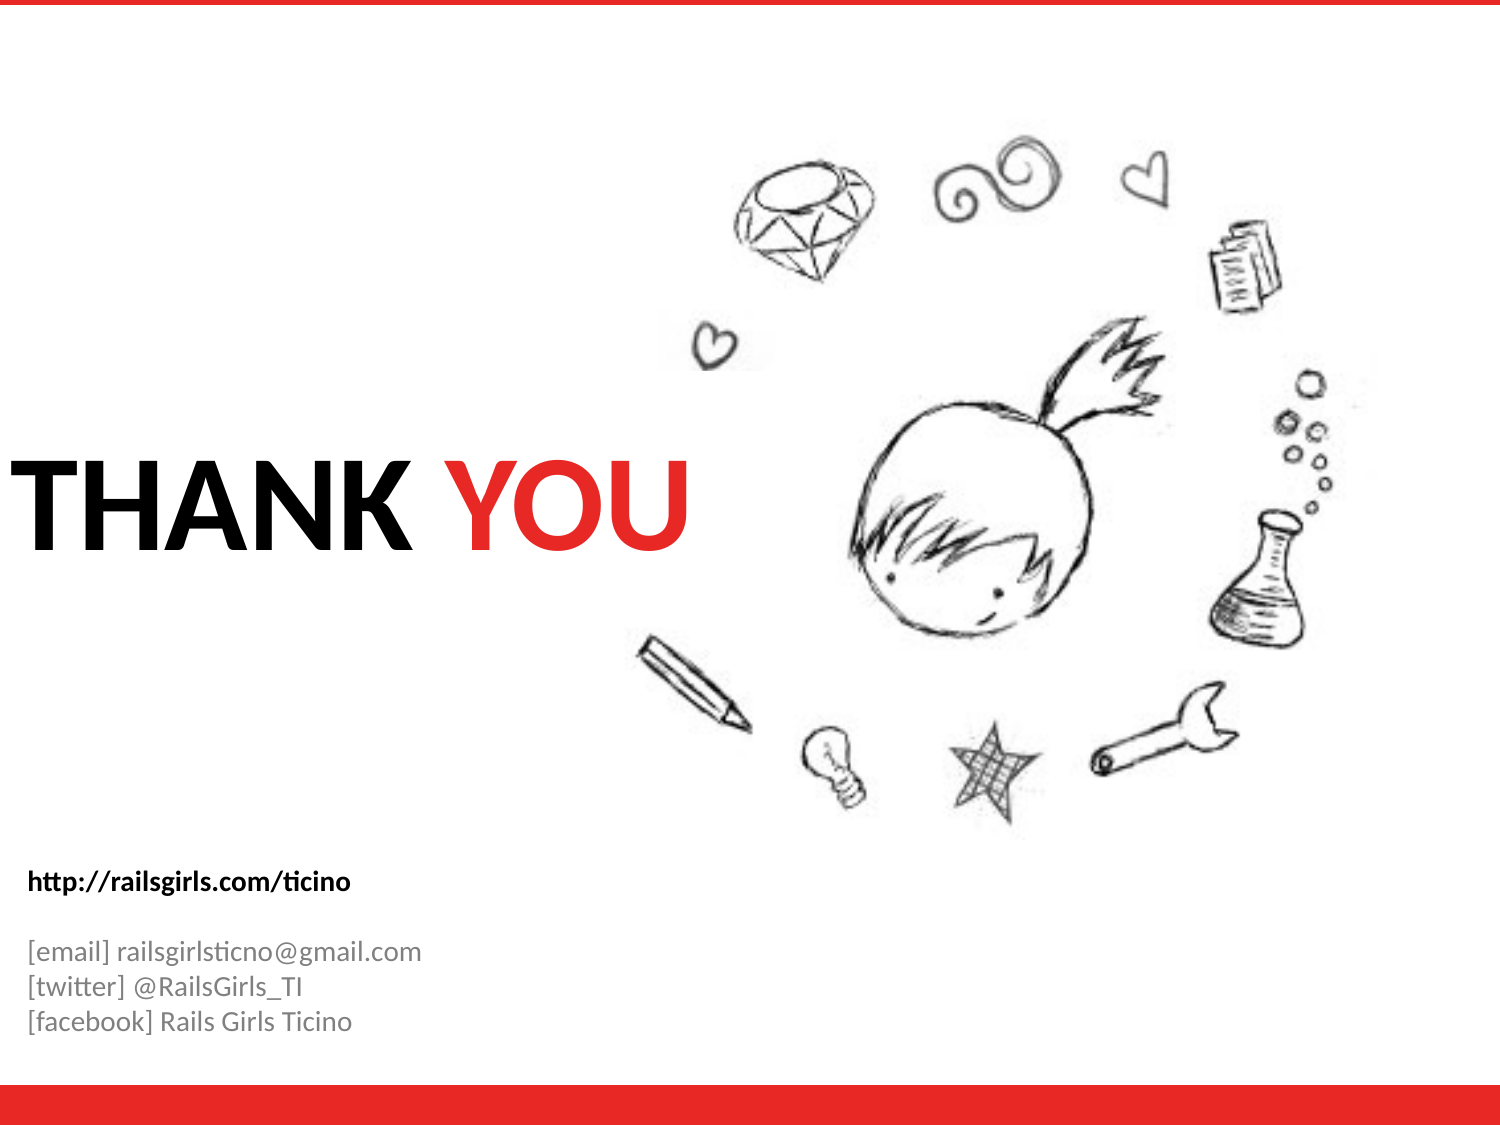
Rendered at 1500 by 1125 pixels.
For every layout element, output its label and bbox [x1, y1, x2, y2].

picture [544, 30, 1407, 894]
